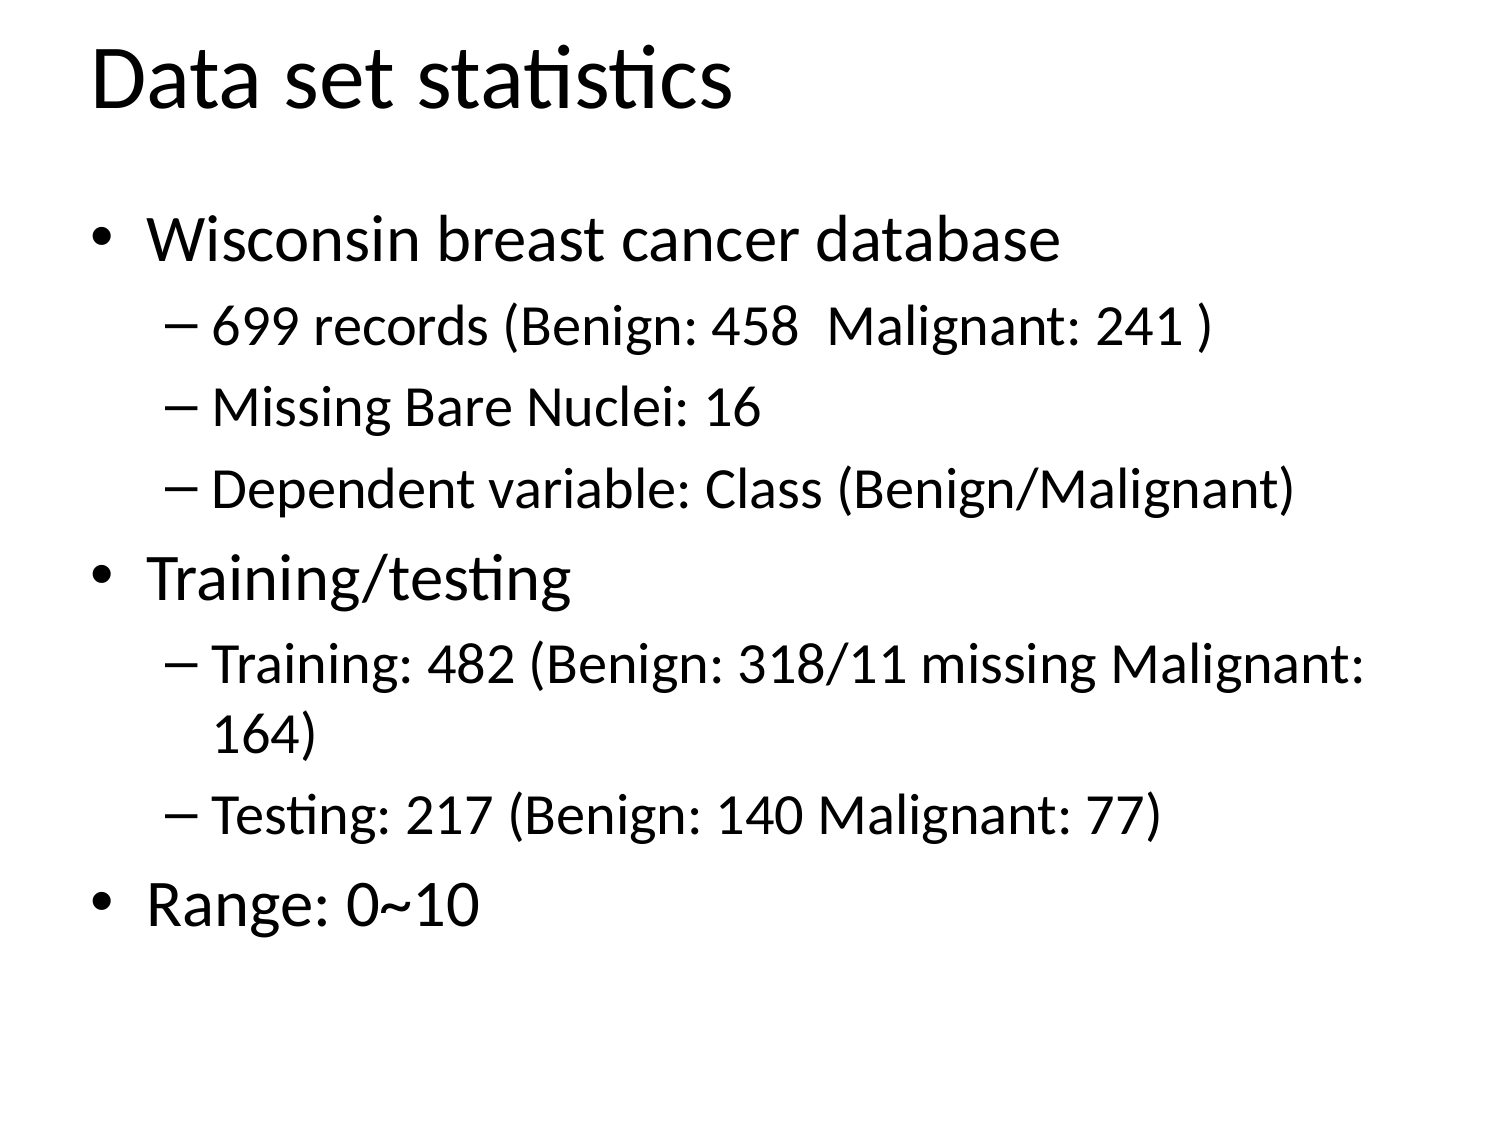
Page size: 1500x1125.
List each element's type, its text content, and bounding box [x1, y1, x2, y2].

list Wisconsin breast cancer database 699 records (Benign: 458 Malignant: 241 ) Missing Bare Nuclei: 16 Dependent variable: Class (Benign/Malignant) Training/testing Training: 482 (Benign: 318/11 missing Malignant: 164) Testing: 217 (Benign: 140 Malignant: 77) Range: 0~10 [75, 187, 1425, 1005]
title Data set statistics [75, 0, 1425, 144]
